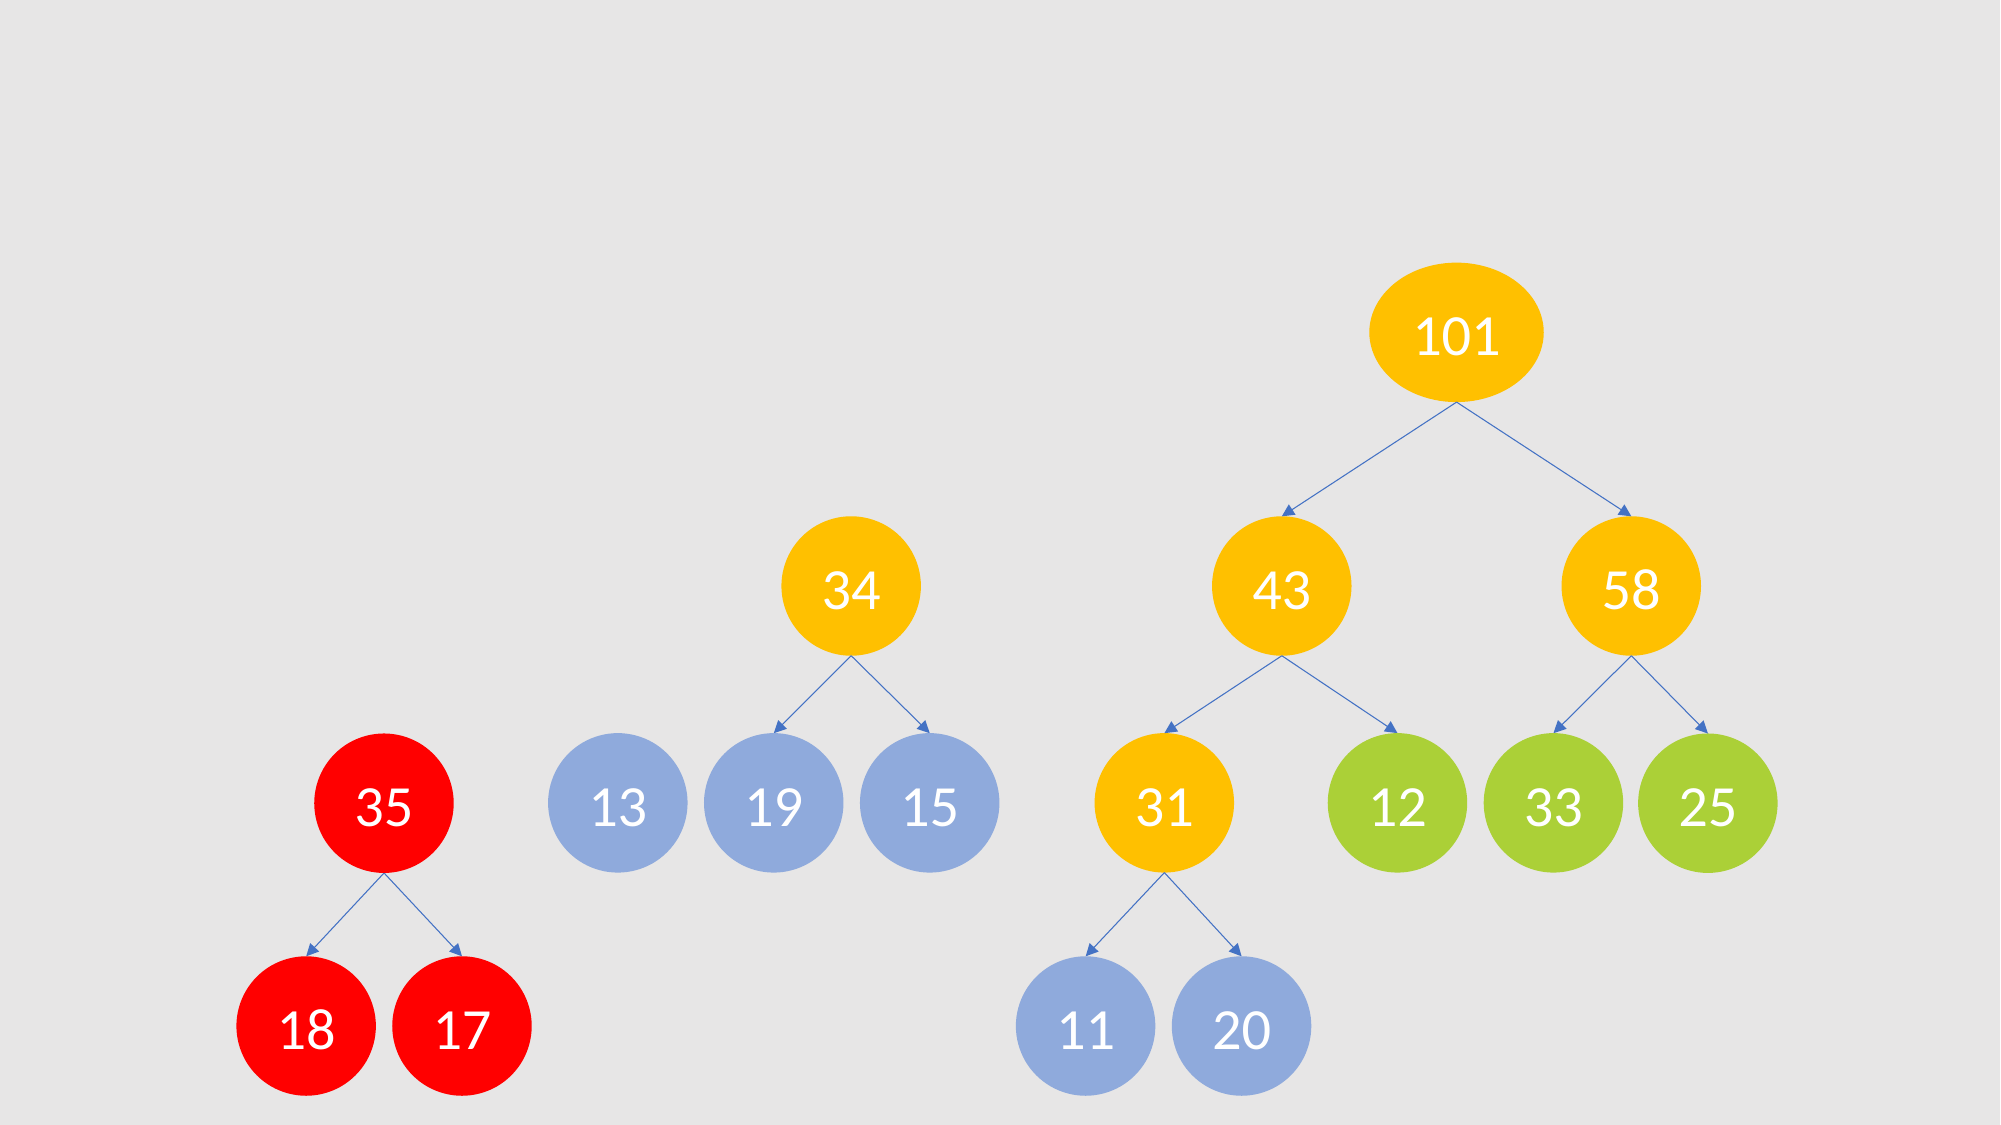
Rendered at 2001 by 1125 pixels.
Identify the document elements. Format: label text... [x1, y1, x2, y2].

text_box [306, 872, 384, 957]
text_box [851, 655, 930, 734]
text_box 33 [1482, 732, 1625, 874]
text_box 19 [702, 732, 845, 874]
text_box 35 [313, 732, 455, 872]
text_box 20 [1170, 955, 1313, 1097]
text_box 31 [1093, 732, 1236, 872]
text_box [1085, 872, 1164, 957]
text_box 12 [1326, 732, 1469, 874]
text_box 43 [1211, 515, 1353, 655]
text_box 13 [547, 732, 689, 874]
text_box 18 [235, 955, 377, 1097]
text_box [1631, 655, 1708, 734]
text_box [1281, 402, 1456, 517]
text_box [1281, 655, 1398, 734]
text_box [384, 872, 463, 957]
text_box 15 [858, 732, 1001, 874]
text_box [1164, 655, 1281, 734]
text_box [773, 655, 851, 734]
text_box 58 [1560, 515, 1703, 655]
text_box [1456, 402, 1632, 517]
text_box 101 [1368, 261, 1545, 402]
text_box 17 [391, 955, 533, 1097]
text_box 11 [1014, 955, 1157, 1097]
text_box 34 [780, 515, 922, 655]
text_box 25 [1637, 732, 1779, 874]
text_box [1553, 655, 1631, 734]
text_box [1164, 872, 1242, 957]
